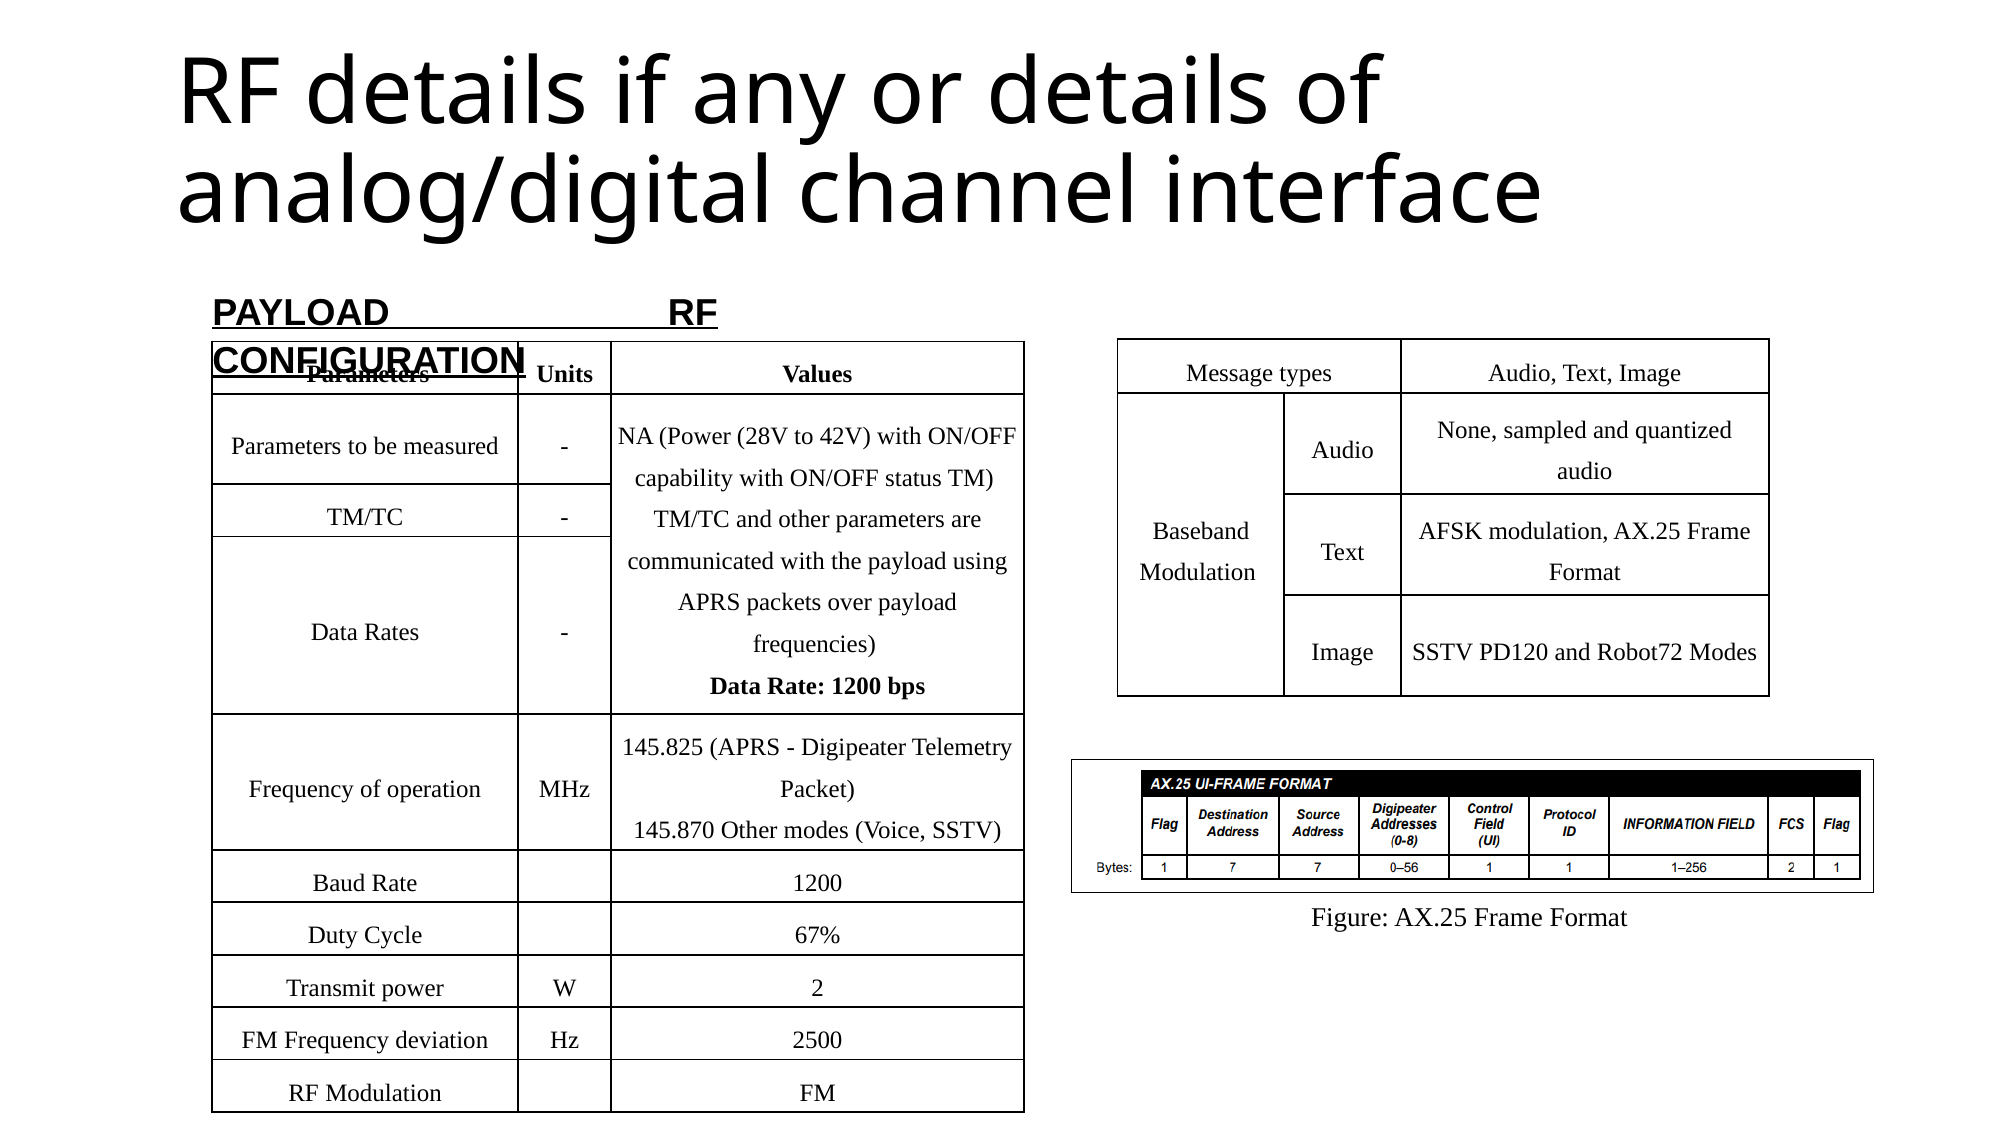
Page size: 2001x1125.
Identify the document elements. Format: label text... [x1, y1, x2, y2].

table_cell [519, 851, 610, 901]
table_cell RF Modulation [213, 1060, 517, 1111]
picture [1071, 759, 1874, 893]
table_cell SSTV PD120 and Robot72 Modes [1402, 596, 1768, 695]
table_cell Frequency of operation [213, 715, 517, 849]
table_cell MHz [519, 715, 610, 849]
table_cell Data Rates [213, 537, 517, 713]
table_cell FM Frequency deviation [213, 1008, 517, 1059]
table_cell - [519, 537, 610, 713]
table_header Message types [1118, 340, 1400, 392]
table_header Audio, Text, Image [1402, 340, 1768, 392]
table_cell [519, 1060, 610, 1111]
table_header Values [612, 342, 1023, 393]
table_cell Text [1285, 495, 1400, 594]
table_cell 67% [612, 903, 1023, 954]
table_cell Baseband Modulation [1118, 394, 1283, 695]
table_cell Audio [1285, 394, 1400, 493]
table_cell 2500 [612, 1008, 1023, 1059]
table_cell Hz [519, 1008, 610, 1059]
table_cell - [519, 485, 610, 536]
table_cell AFSK modulation, AX.25 Frame Format [1402, 495, 1768, 594]
table_cell Duty Cycle [213, 903, 517, 954]
table_cell 145.825 (APRS - Digipeater Telemetry Packet) 145.870 Other modes (Voice, SSTV) [612, 715, 1023, 849]
table_cell TM/TC [213, 485, 517, 536]
table_cell None, sampled and quantized audio [1402, 394, 1768, 493]
table_cell - [519, 395, 610, 483]
table_cell NA (Power (28V to 42V) with ON/OFF capability with ON/OFF status TM) TM/TC and other parameters are communicated with the payload using APRS packets over payload frequencies) Data Rate: 1200 bps [612, 395, 1023, 713]
table_cell 2 [612, 956, 1023, 1006]
table_cell [519, 903, 610, 954]
title RF details if any or details of analog/digital channel interface [161, 34, 1887, 253]
table_cell Transmit power [213, 956, 517, 1006]
table_cell Image [1285, 596, 1400, 695]
table_cell Baud Rate [213, 851, 517, 901]
text_box Figure: AX.25 Frame Format [1249, 893, 1696, 940]
text_box Payload RF configuration [122, 277, 733, 389]
table_header Parameters [213, 389, 517, 393]
table_cell 1200 [612, 851, 1023, 901]
table_header Units [519, 389, 610, 393]
table_cell Parameters to be measured [213, 395, 517, 483]
table_cell FM [612, 1060, 1023, 1111]
table_cell W [519, 956, 610, 1006]
